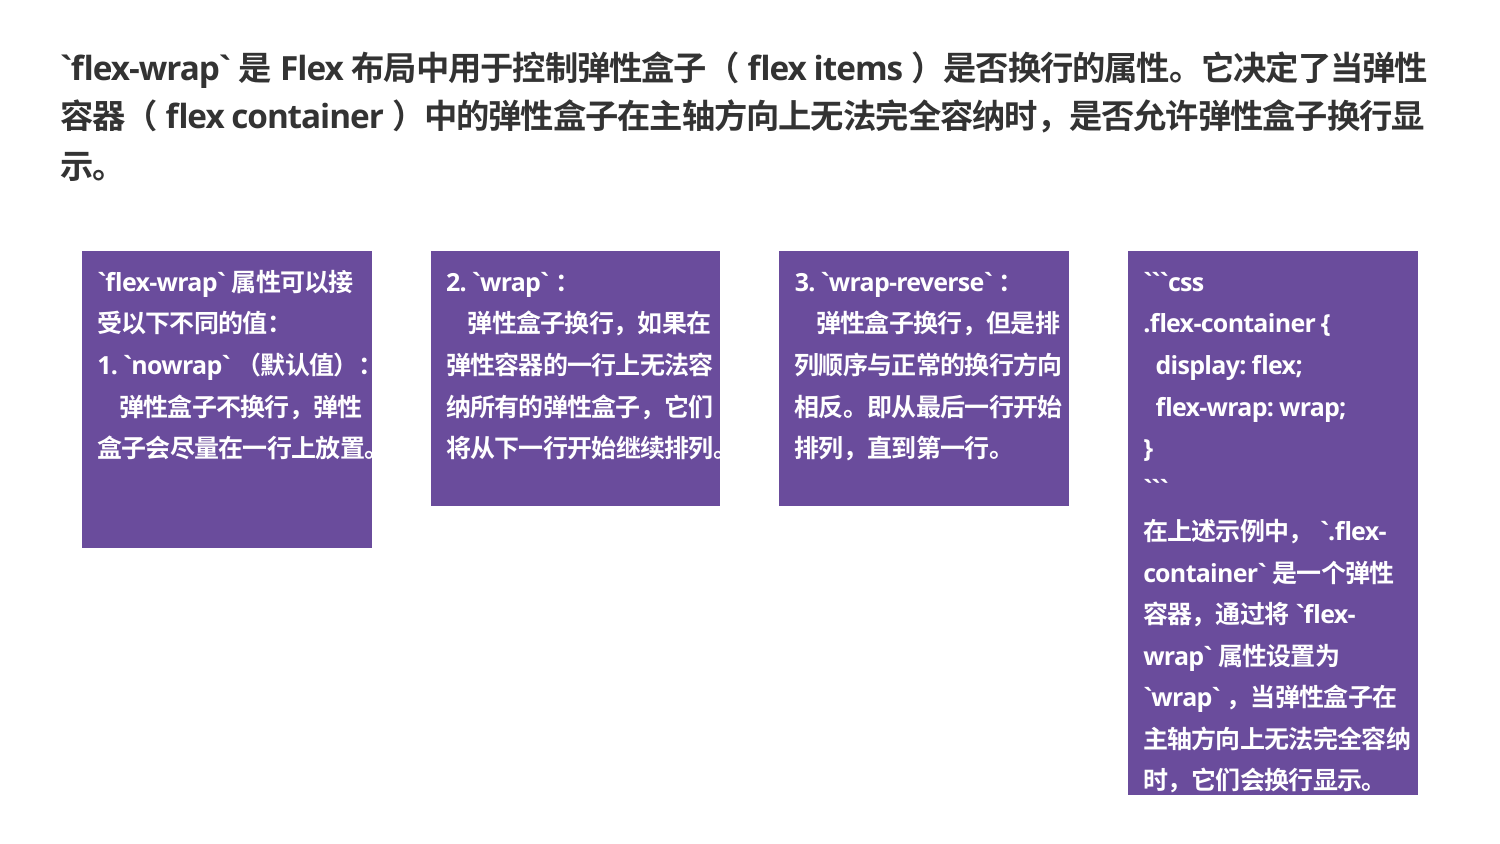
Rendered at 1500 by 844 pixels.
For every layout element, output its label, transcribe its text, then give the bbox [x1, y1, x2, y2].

picture [82, 251, 372, 548]
picture [779, 251, 1069, 507]
text_box `flex-wrap`是Flex布局中用于控制弹性盒子（flex items）是否换行的属性。它决定了当弹性容器（flex container）中的弹性盒子在主轴方向上无法完全容纳时，是否允许弹性盒子换行显示。 [60, 37, 1440, 184]
picture [431, 251, 720, 507]
picture [1128, 251, 1418, 795]
